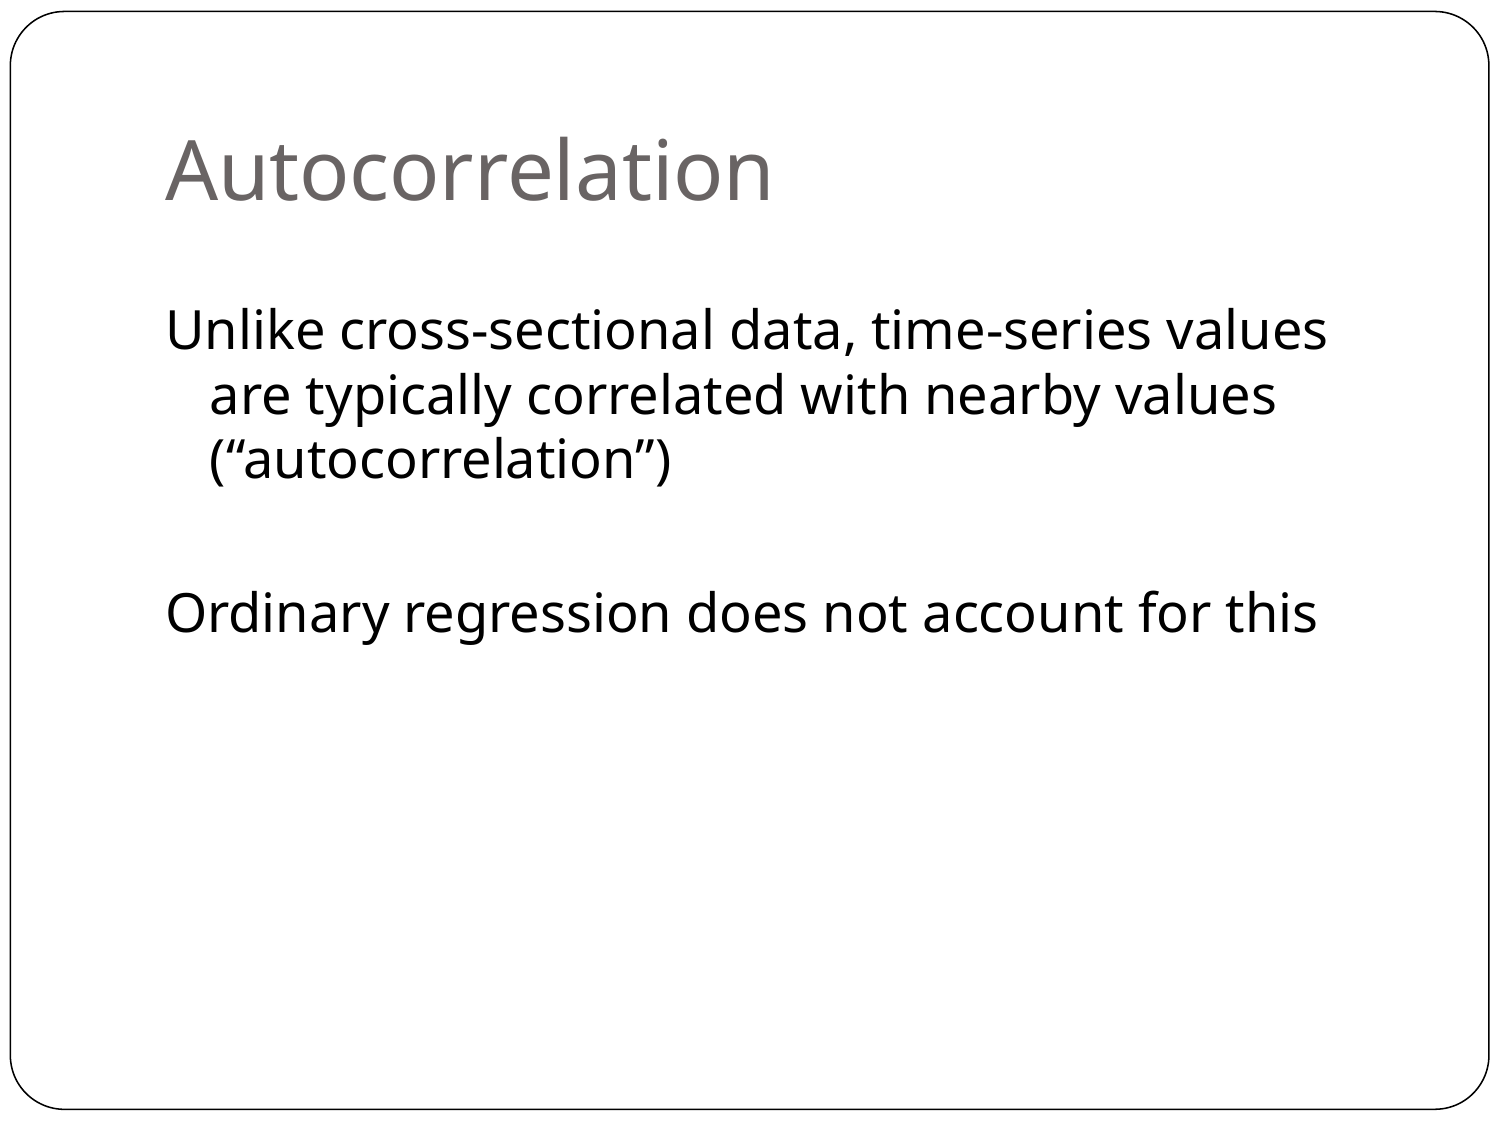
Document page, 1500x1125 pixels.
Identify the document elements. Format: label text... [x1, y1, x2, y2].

list Unlike cross-sectional data, time-series values are typically correlated with nearby values (“autocorrelation”) Ordinary regression does not account for this [150, 287, 1425, 988]
title Autocorrelation [150, 45, 1425, 233]
